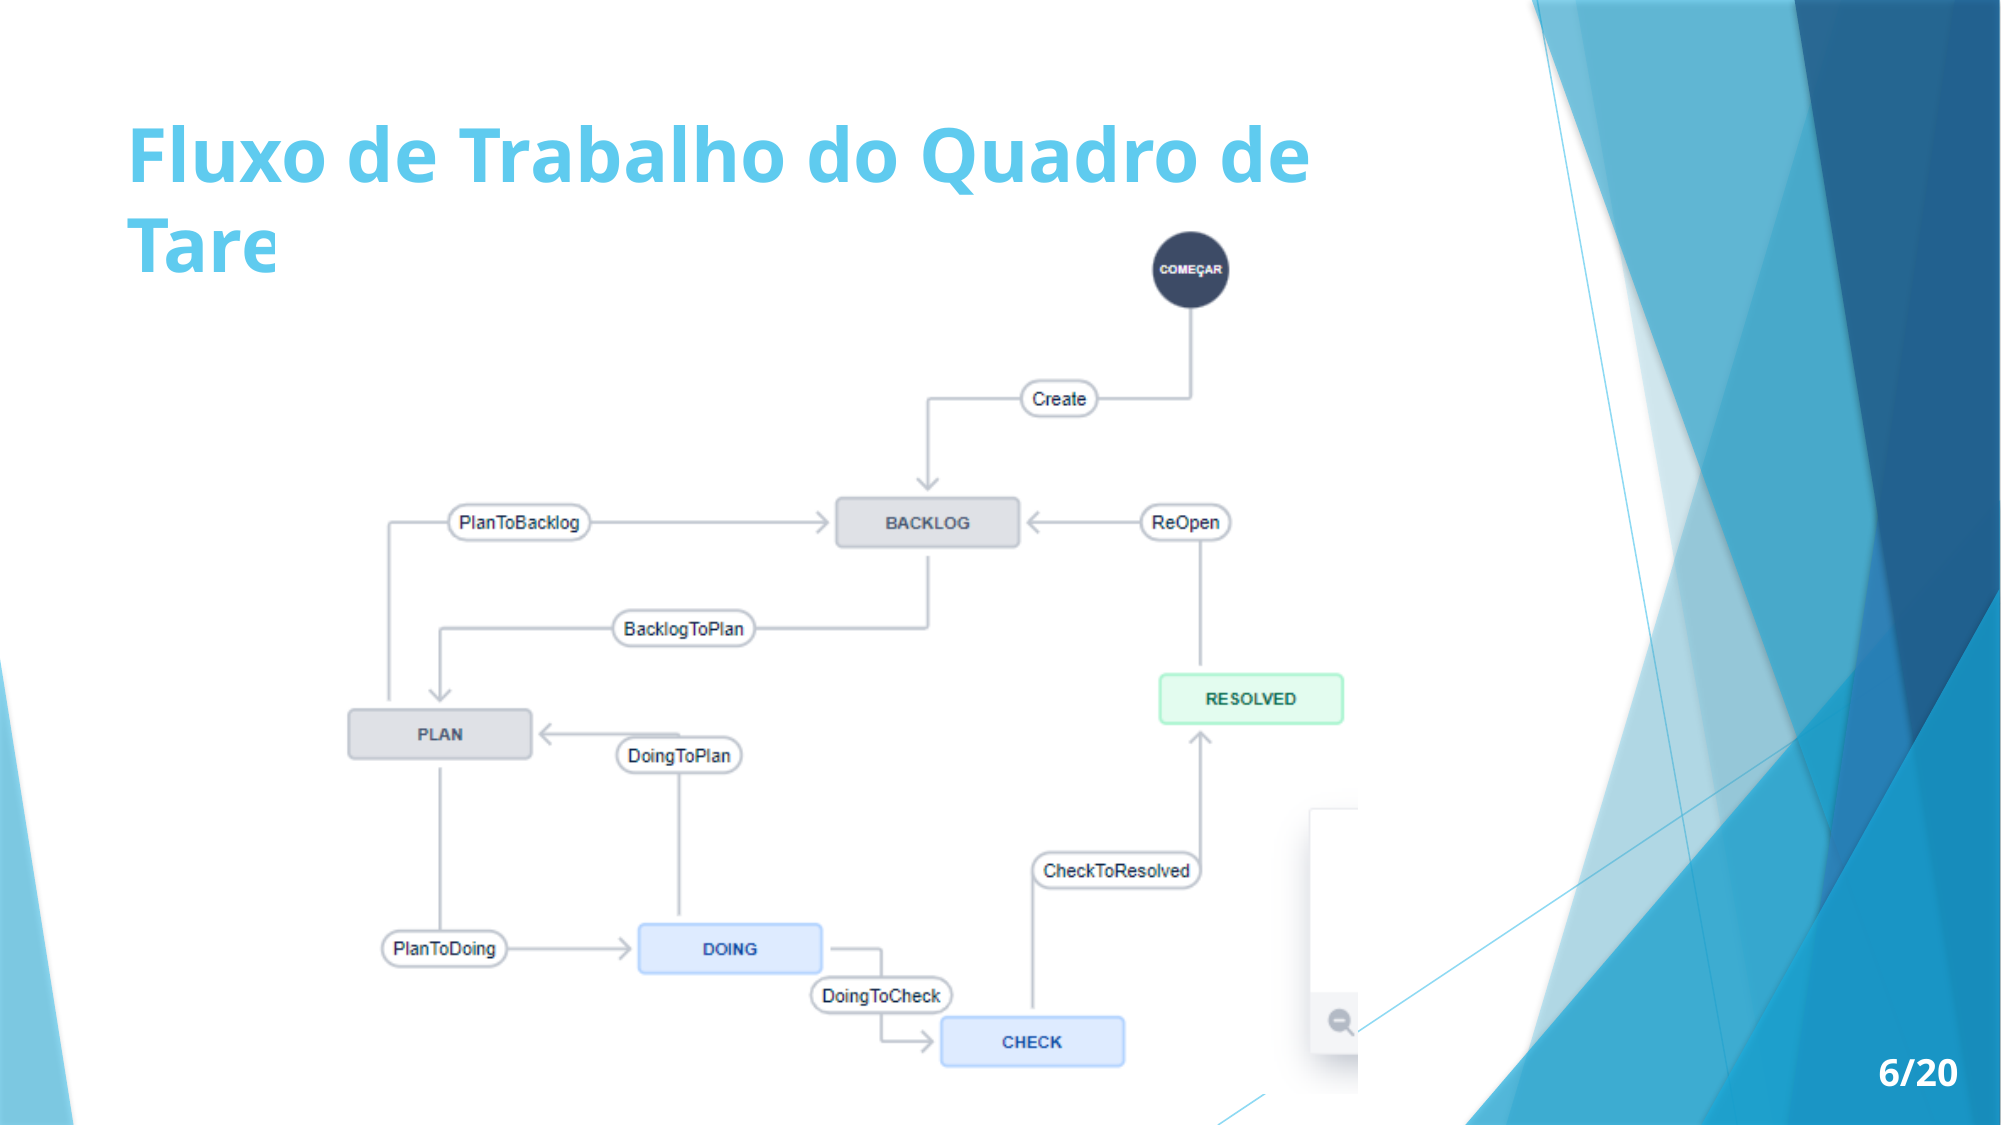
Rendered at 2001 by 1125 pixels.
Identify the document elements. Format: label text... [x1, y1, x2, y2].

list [274, 207, 1358, 1094]
text_box 6/20 [1863, 1041, 1974, 1102]
title Fluxo de Trabalho do Quadro de Tarefas [111, 99, 1522, 317]
